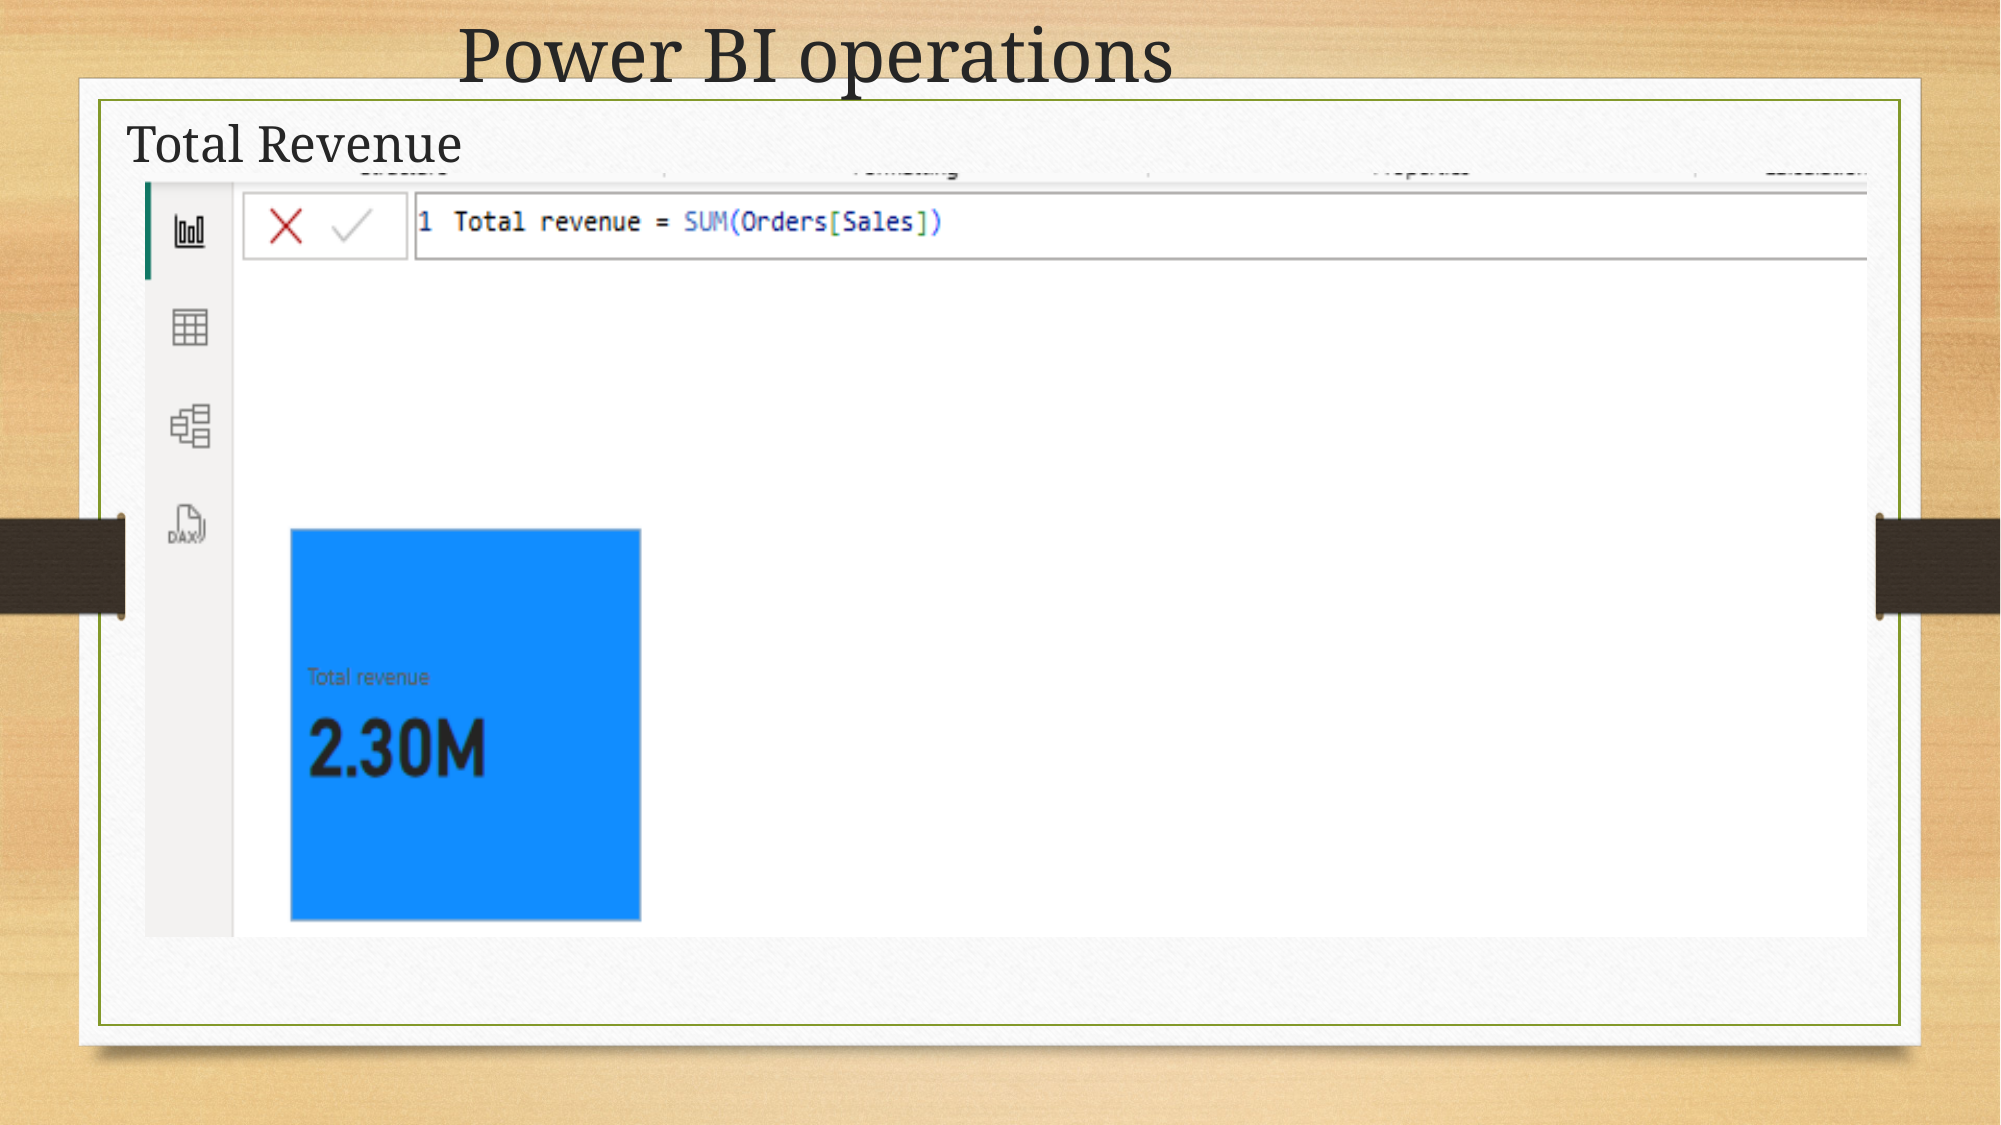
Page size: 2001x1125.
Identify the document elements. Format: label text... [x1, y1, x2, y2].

title Power BI operations [111, 0, 1522, 104]
list Total Revenue [111, 104, 2000, 937]
picture [0, 0, 2001, 1125]
